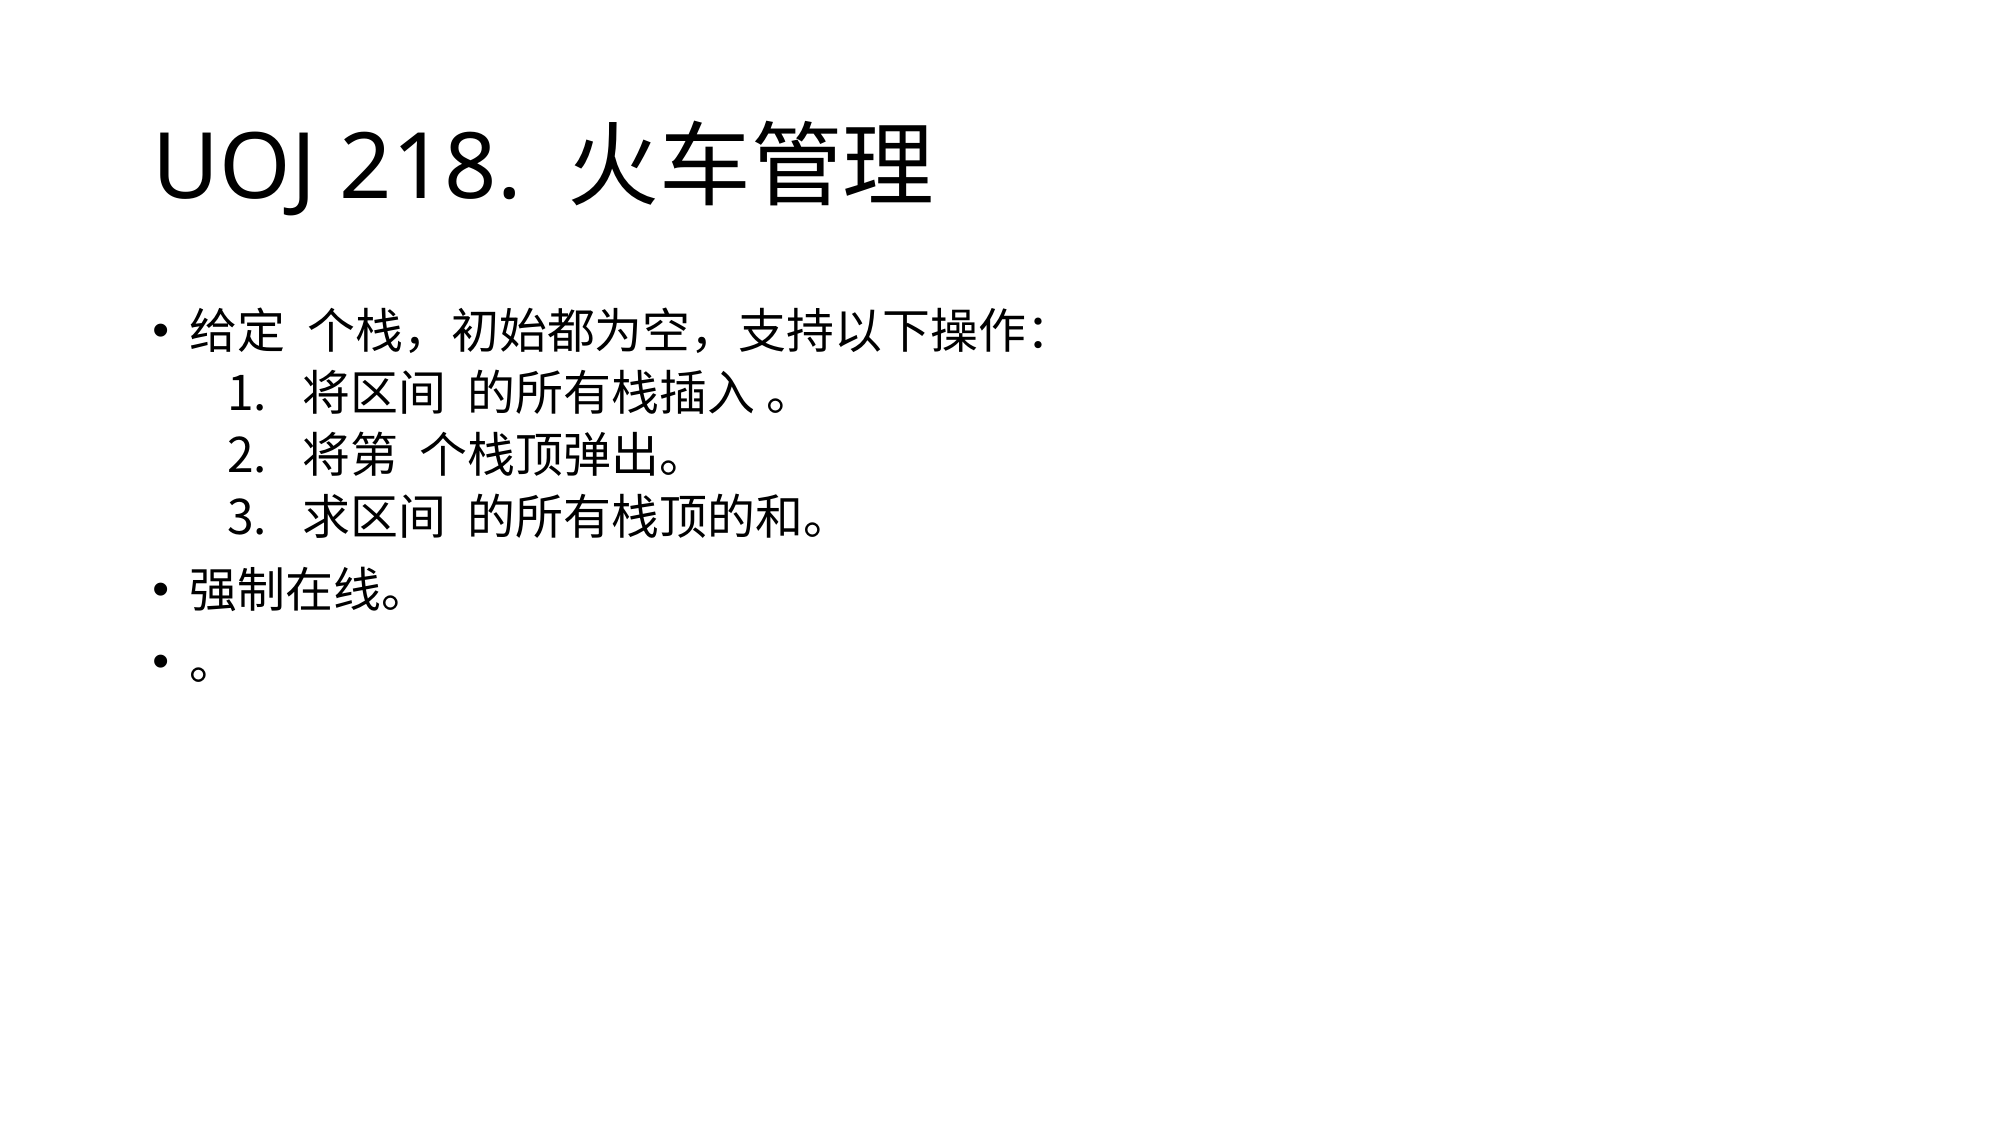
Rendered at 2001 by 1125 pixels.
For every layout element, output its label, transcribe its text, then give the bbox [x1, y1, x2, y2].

title UOJ 218. 火车管理 [137, 59, 1863, 278]
